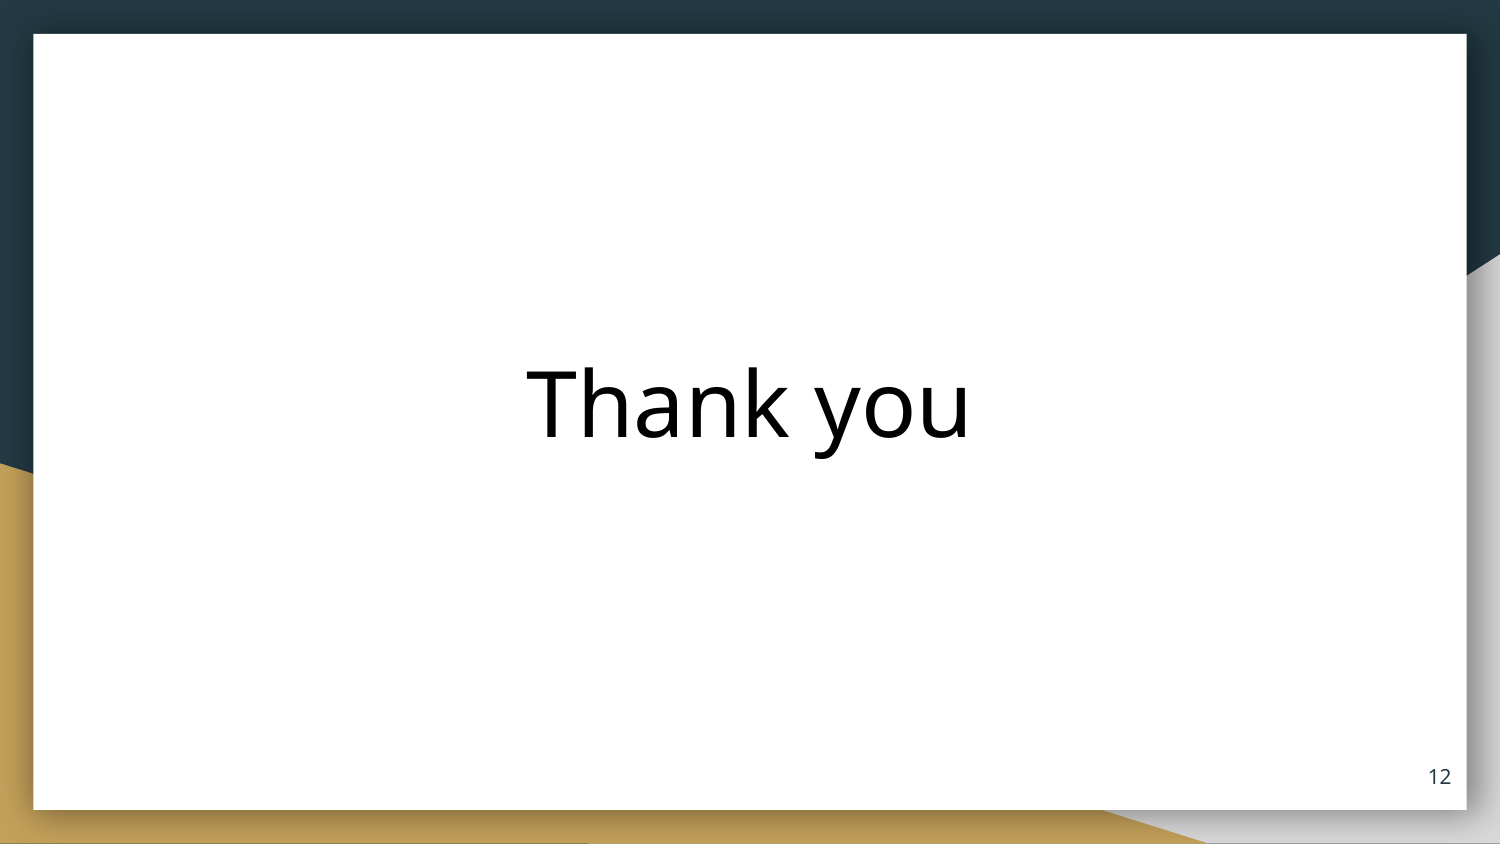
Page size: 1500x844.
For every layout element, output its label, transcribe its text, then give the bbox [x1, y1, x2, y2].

title Thank you [134, 343, 1366, 501]
slide_number 12 [1376, 745, 1467, 810]
